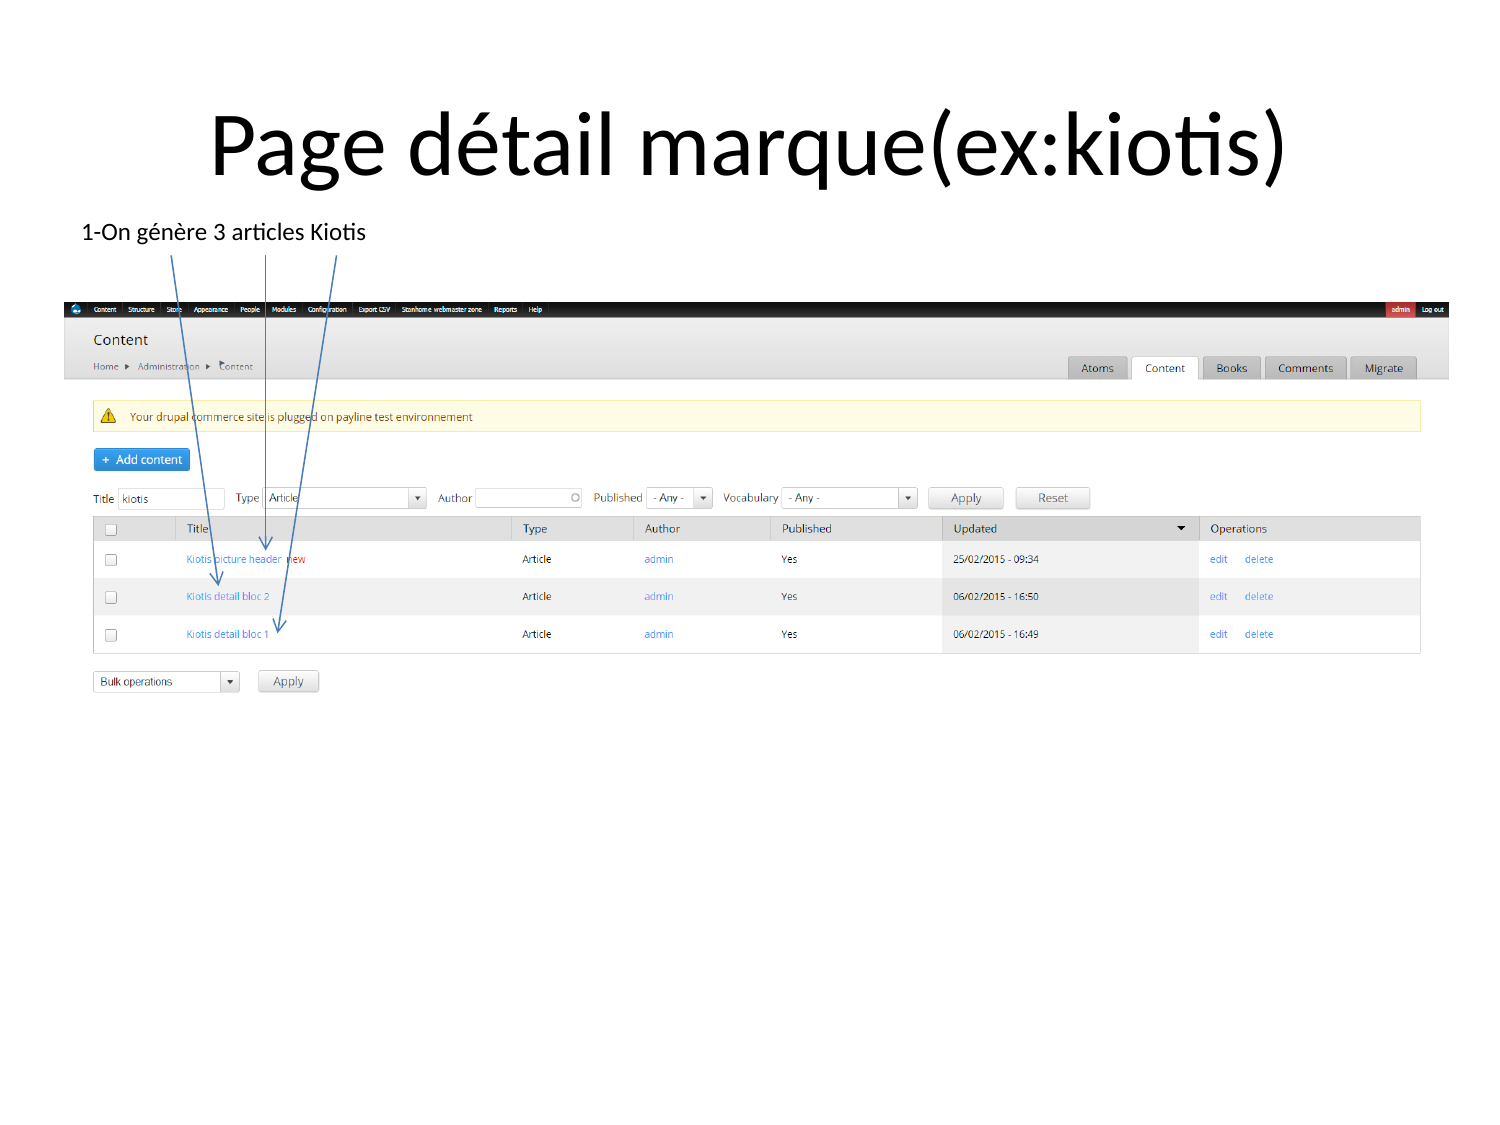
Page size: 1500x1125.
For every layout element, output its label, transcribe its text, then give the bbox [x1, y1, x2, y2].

picture [64, 302, 1449, 1082]
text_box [277, 255, 337, 634]
title Page détail marque(ex:kiotis) [75, 45, 1425, 233]
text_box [170, 255, 219, 587]
text_box 1-On génère 3 articles Kiotis [66, 208, 382, 253]
